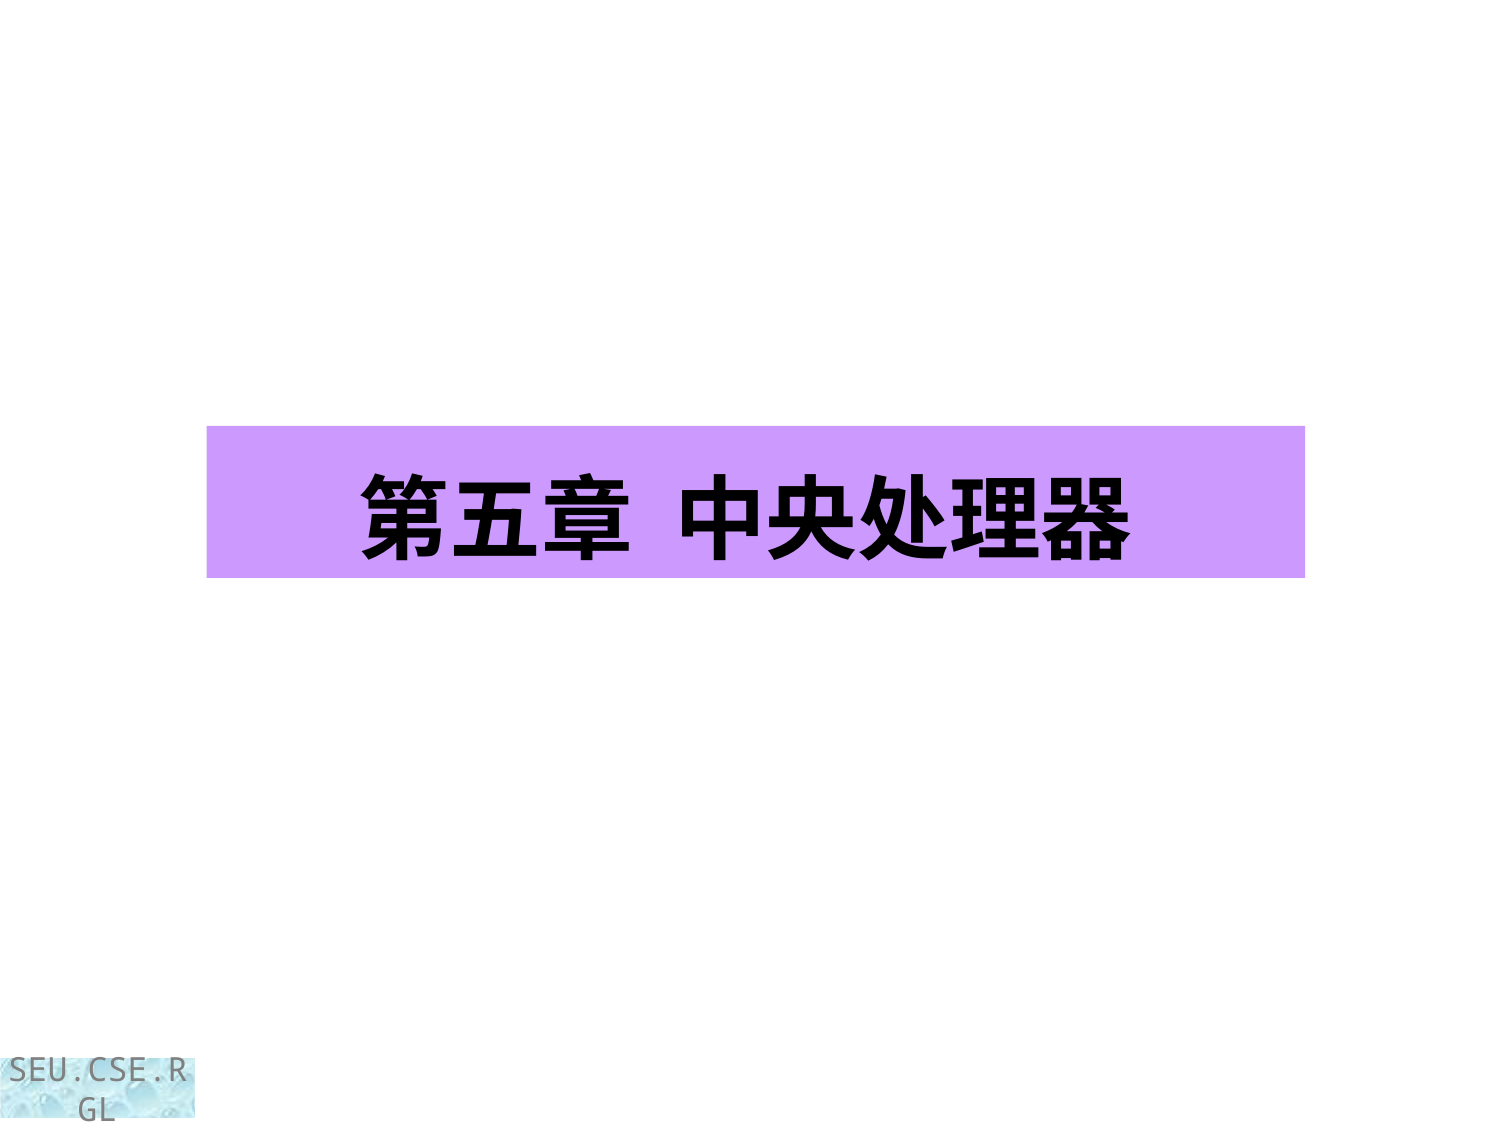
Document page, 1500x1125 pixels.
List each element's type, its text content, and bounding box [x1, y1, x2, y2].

text_box 第五章 中央处理器 [206, 425, 1306, 578]
text_box [0, 1058, 195, 1118]
